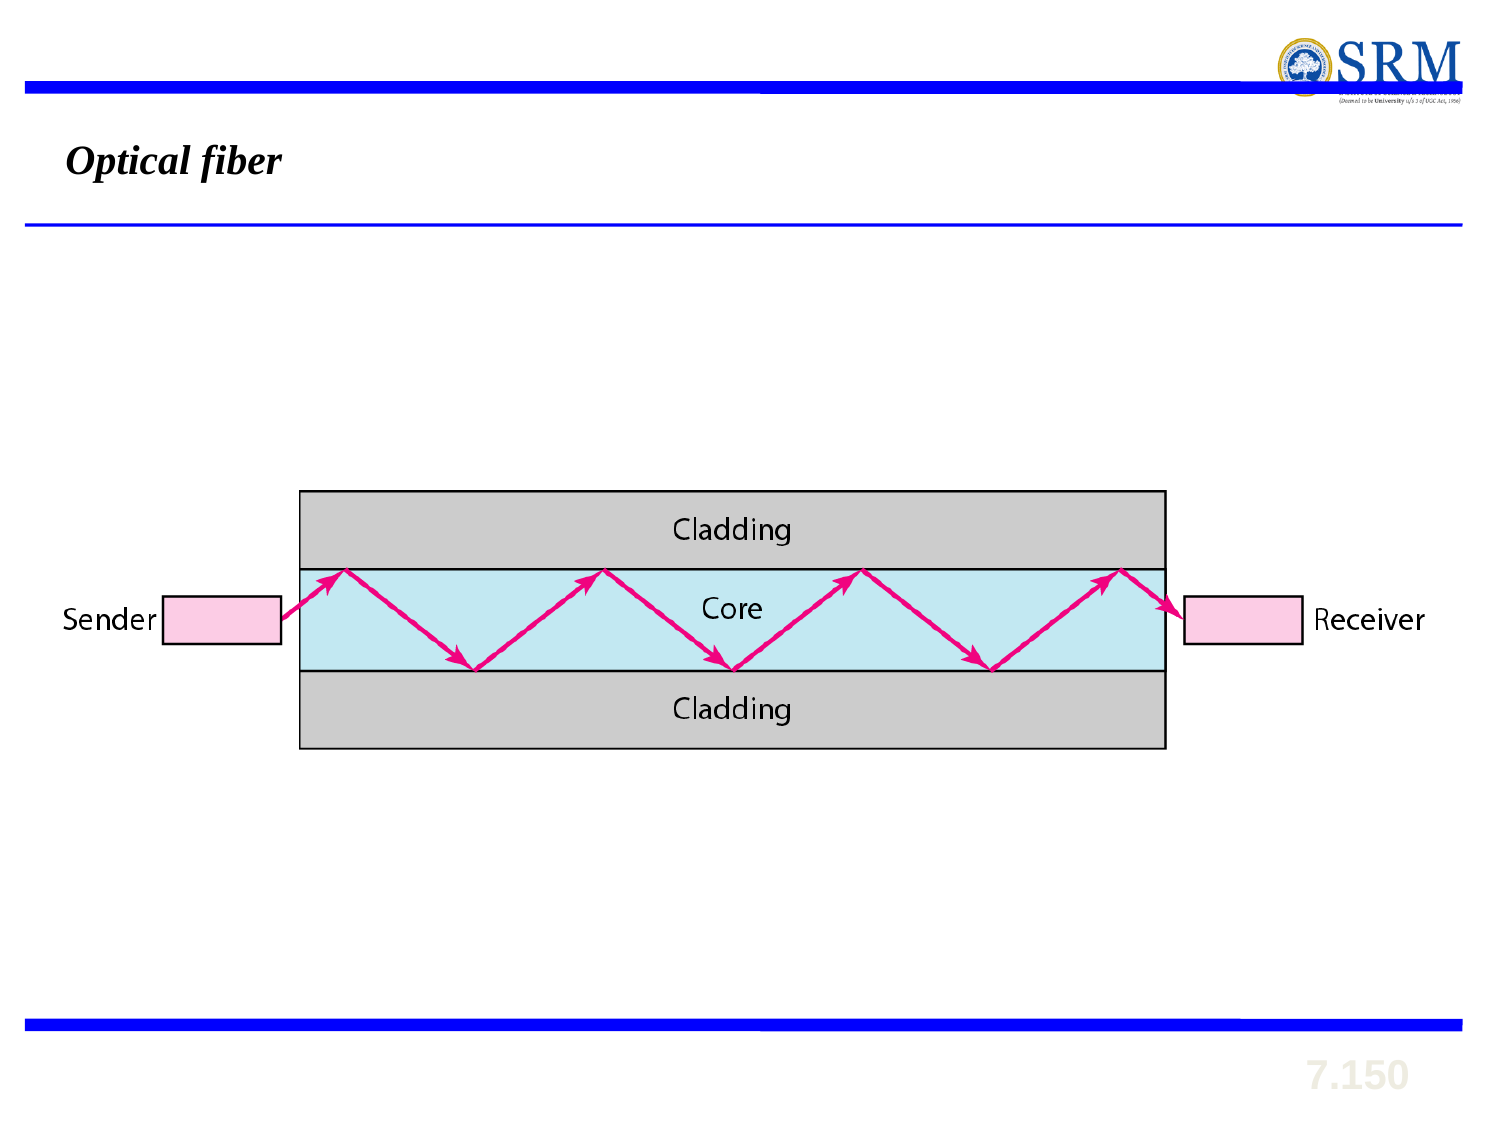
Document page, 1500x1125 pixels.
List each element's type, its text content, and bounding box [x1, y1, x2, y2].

text_box Optical fiber [50, 125, 298, 190]
picture [1275, 25, 1466, 113]
slide_number 7. [1074, 1042, 1425, 1103]
picture [61, 489, 1426, 751]
